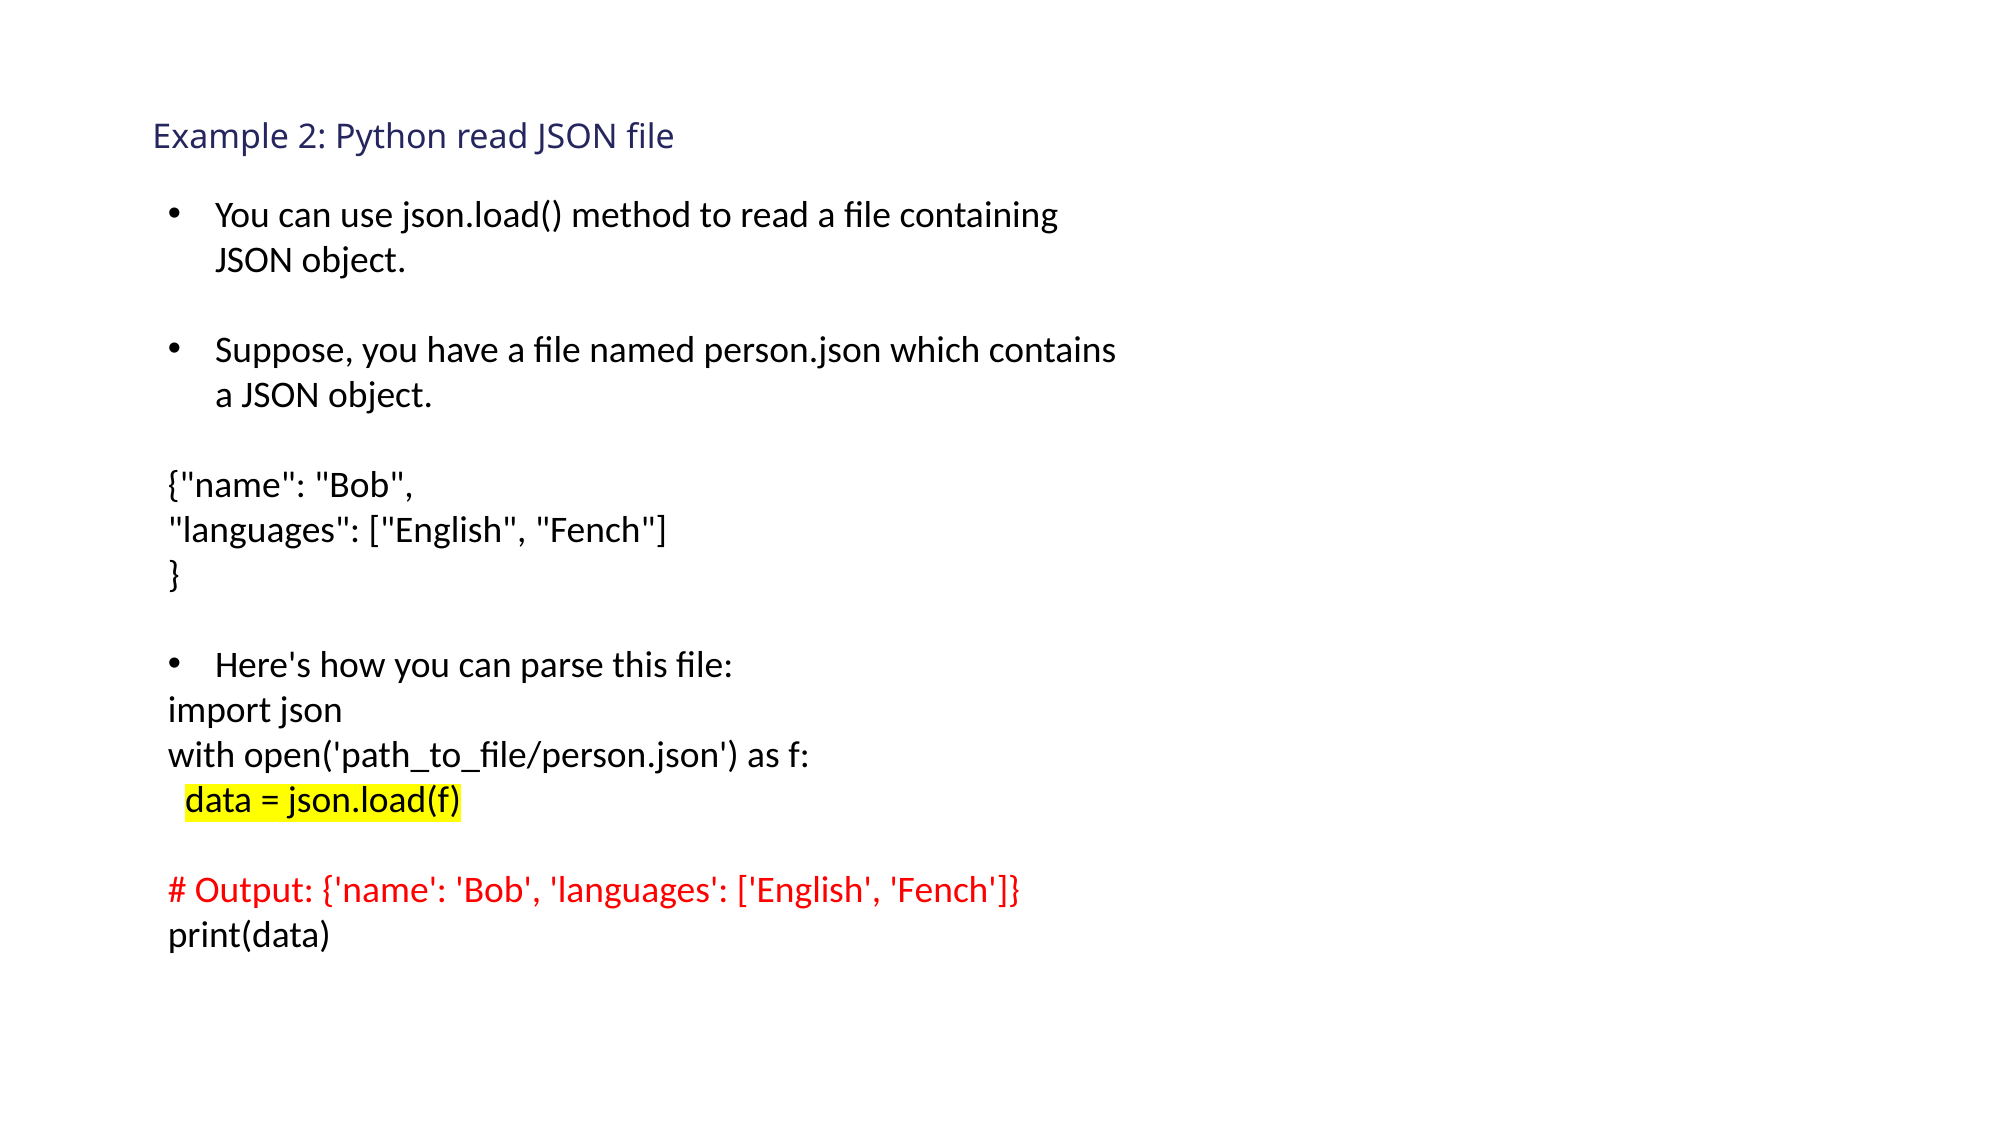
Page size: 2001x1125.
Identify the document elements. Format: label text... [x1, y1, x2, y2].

title Example 2: Python read JSON file [137, 111, 1863, 204]
text_box You can use json.load() method to read a file containing JSON object. Suppose, you have a file named person.json which contains a JSON object. {"name": "Bob", "languages": ["English", "Fench"] } Here's how you can parse this file: import json with open('path_to_file/person.json') as f: data = json.load(f) # Output: {'name': 'Bob', 'languages': ['English', 'Fench']} print(data) [153, 182, 1153, 963]
